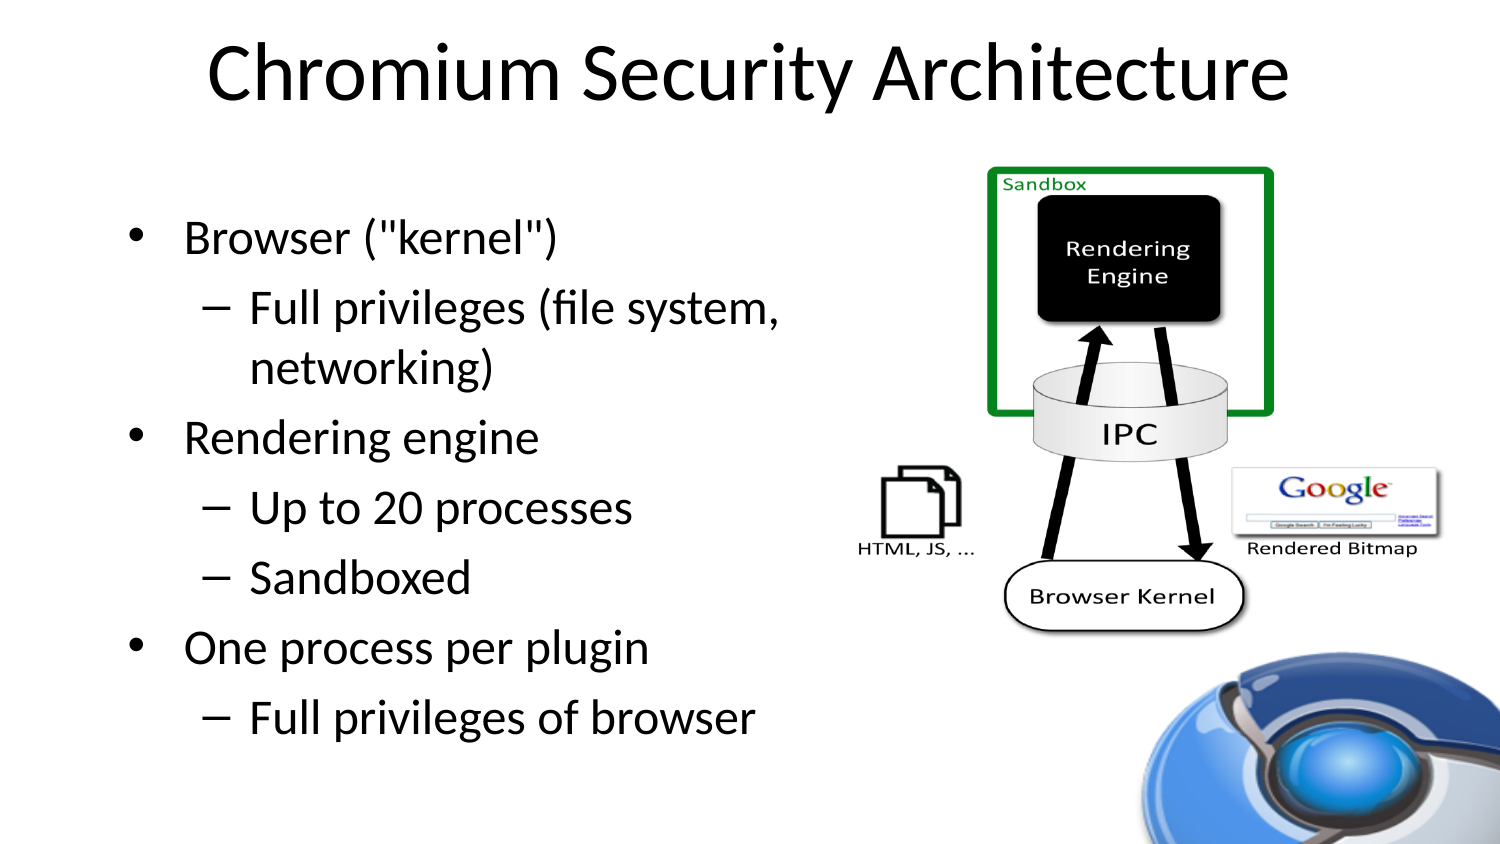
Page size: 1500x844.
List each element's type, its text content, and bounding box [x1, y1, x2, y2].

picture [710, 643, 1500, 844]
list Browser ("kernel") Full privileges (file system, networking) Rendering engine Up to 20 processes Sandboxed One process per plugin Full privileges of browser [112, 196, 787, 769]
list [792, 154, 1500, 642]
title Chromium Security Architecture [75, 0, 1425, 138]
